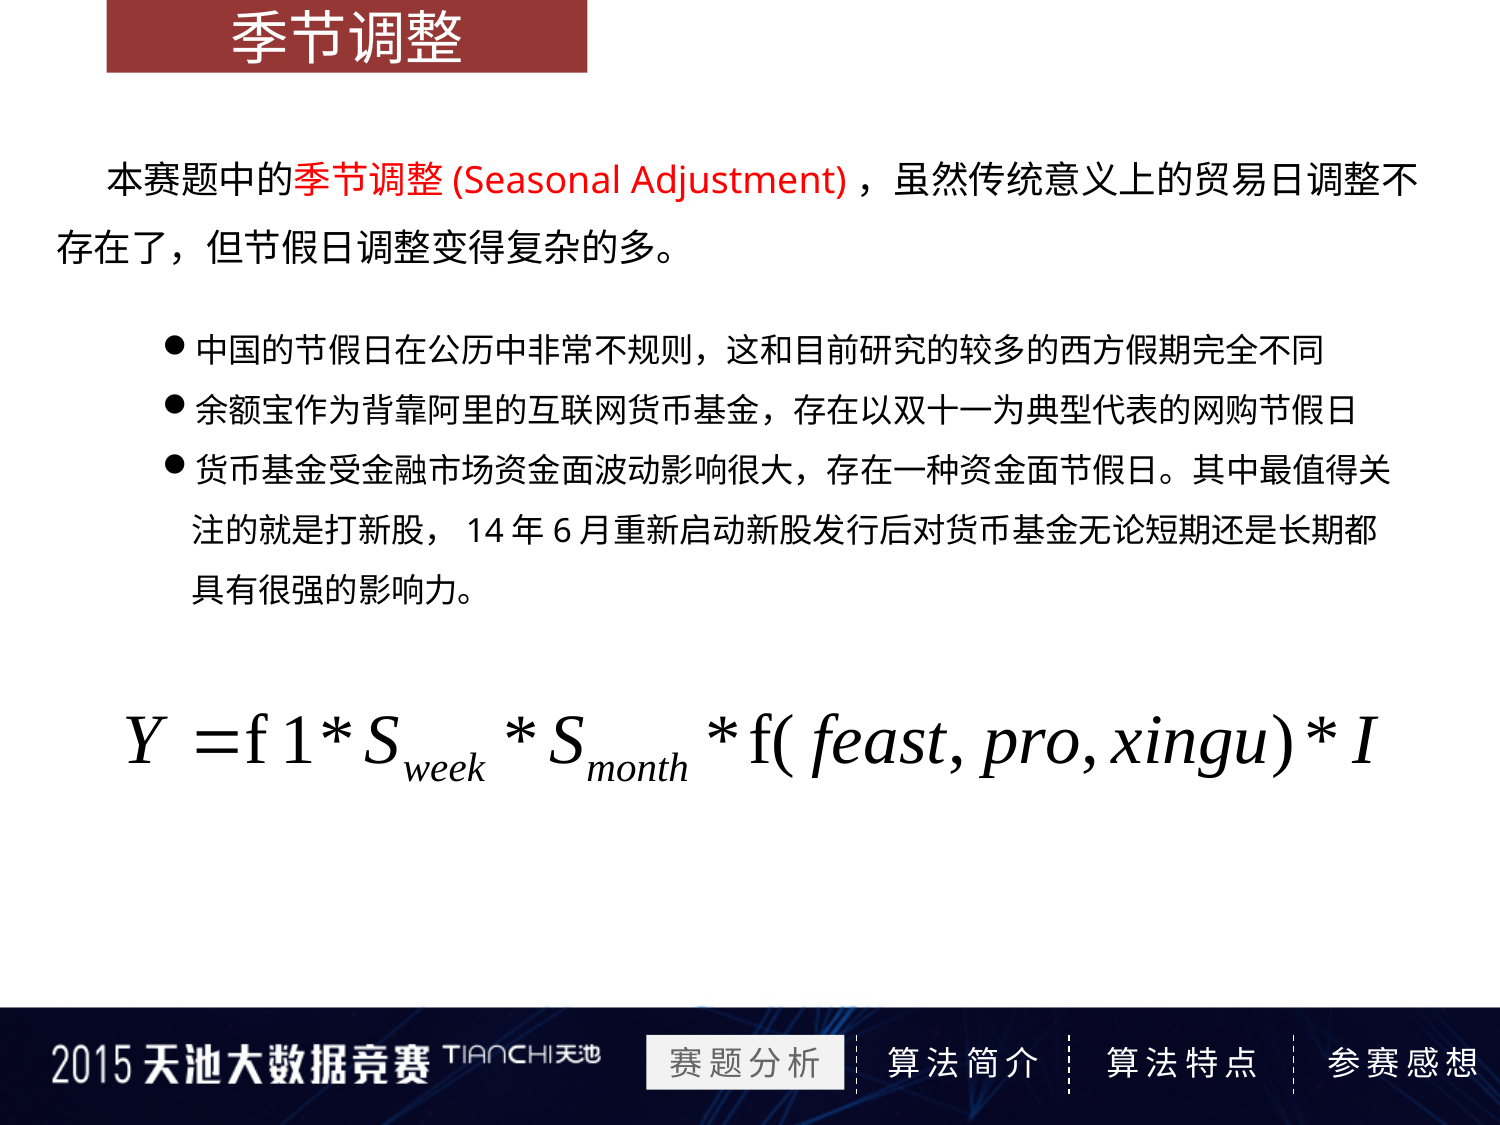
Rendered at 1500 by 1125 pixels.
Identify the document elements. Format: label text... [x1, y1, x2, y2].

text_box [646, 1034, 1500, 1095]
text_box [116, 692, 1400, 799]
picture [0, 1, 1500, 1125]
text_box 季节调整 [104, 1, 590, 75]
text_box 本赛题中的季节调整(Seasonal Adjustment)，虽然传统意义上的贸易日调整不存在了，但节假日调整变得复杂的多。 [41, 126, 1459, 277]
text_box 中国的节假日在公历中非常不规则，这和目前研究的较多的西方假期完全不同 余额宝作为背靠阿里的互联网货币基金，存在以双十一为典型代表的网购节假日 货币基金受金融市场资金面波动影响很大，存在一种资金面节假日。其中最值得关注的就是打新股，14年6月重新启动新股发行后对货币基金无论短期还是长期都具有很强的影响力。 [147, 301, 1412, 617]
